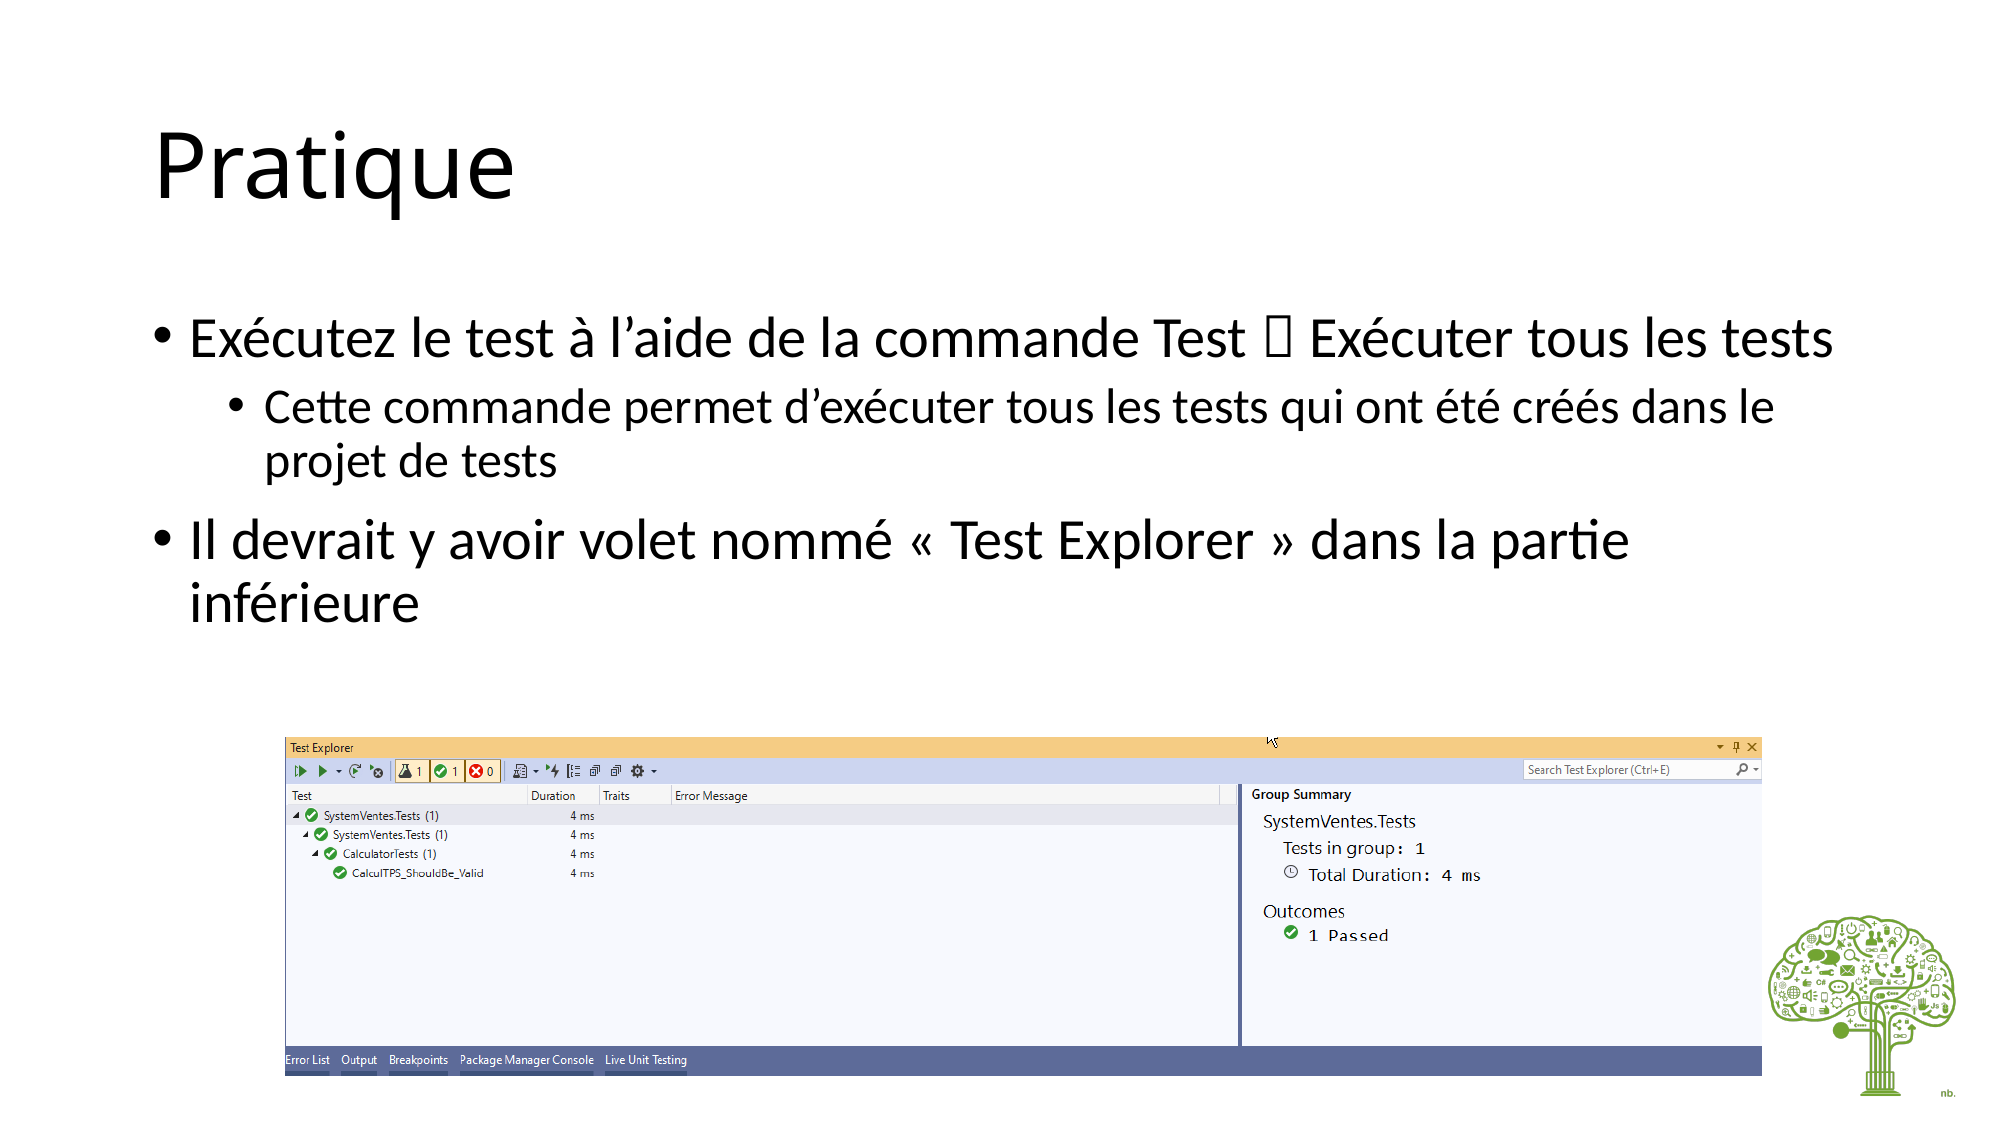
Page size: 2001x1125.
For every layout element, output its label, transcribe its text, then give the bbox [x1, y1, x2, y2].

title Pratique [137, 59, 1863, 278]
list Exécutez le test à l’aide de la commande Test  Exécuter tous les tests Cette commande permet d’exécuter tous les tests qui ont été créés dans le projet de tests Il devrait y avoir volet nommé « Test Explorer » dans la partie inférieure [137, 299, 1863, 1014]
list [285, 737, 1763, 1076]
picture [1753, 906, 1972, 1103]
